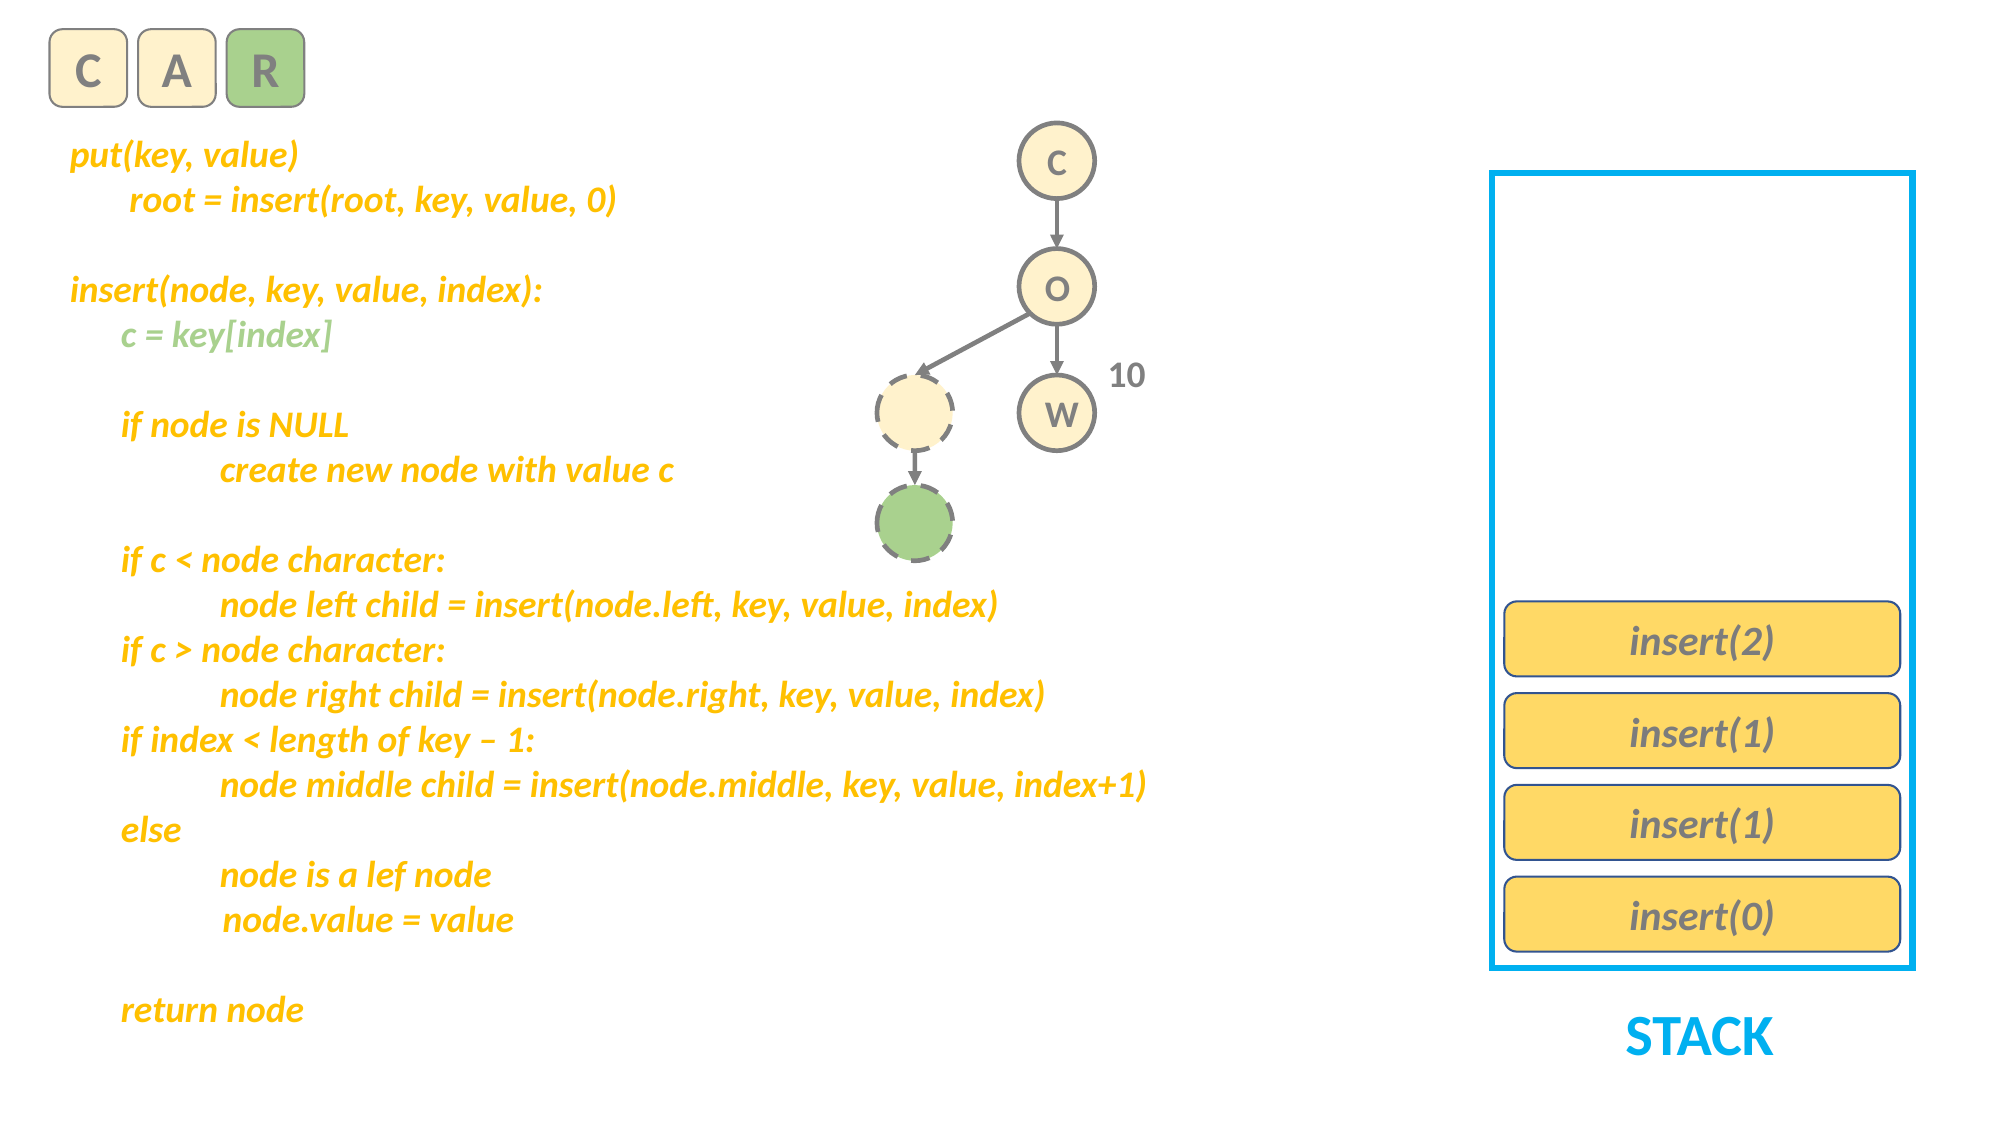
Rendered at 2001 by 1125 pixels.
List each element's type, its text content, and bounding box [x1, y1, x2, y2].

text_box insert(1) [1503, 692, 1902, 770]
text_box W [1017, 374, 1096, 452]
text_box [1491, 172, 1913, 969]
text_box A [137, 28, 217, 108]
text_box O [1017, 247, 1096, 326]
text_box R [225, 28, 306, 108]
text_box [875, 374, 954, 452]
text_box 10 [1092, 343, 1161, 403]
text_box insert(0) [1503, 875, 1902, 953]
text_box C [48, 28, 129, 108]
text_box insert(2) [1503, 600, 1902, 678]
text_box put(key, value) root = insert(root, key, value, 0) insert(node, key, value, index): c = key[index] if node is NULL create new node with value c if c < node character: node left child = insert(node.left, key, value, index) if c > node character: node right child = insert(node.right, key, value, index) if index < length of key – 1: node middle child = insert(node.middle, key, value, index+1) else node is a lef node node.value = value return node [54, 122, 1164, 1083]
text_box insert(1) [1503, 783, 1902, 861]
text_box [875, 484, 954, 562]
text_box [914, 313, 1031, 375]
text_box STACK [1610, 989, 1794, 1074]
text_box C [1017, 121, 1096, 200]
